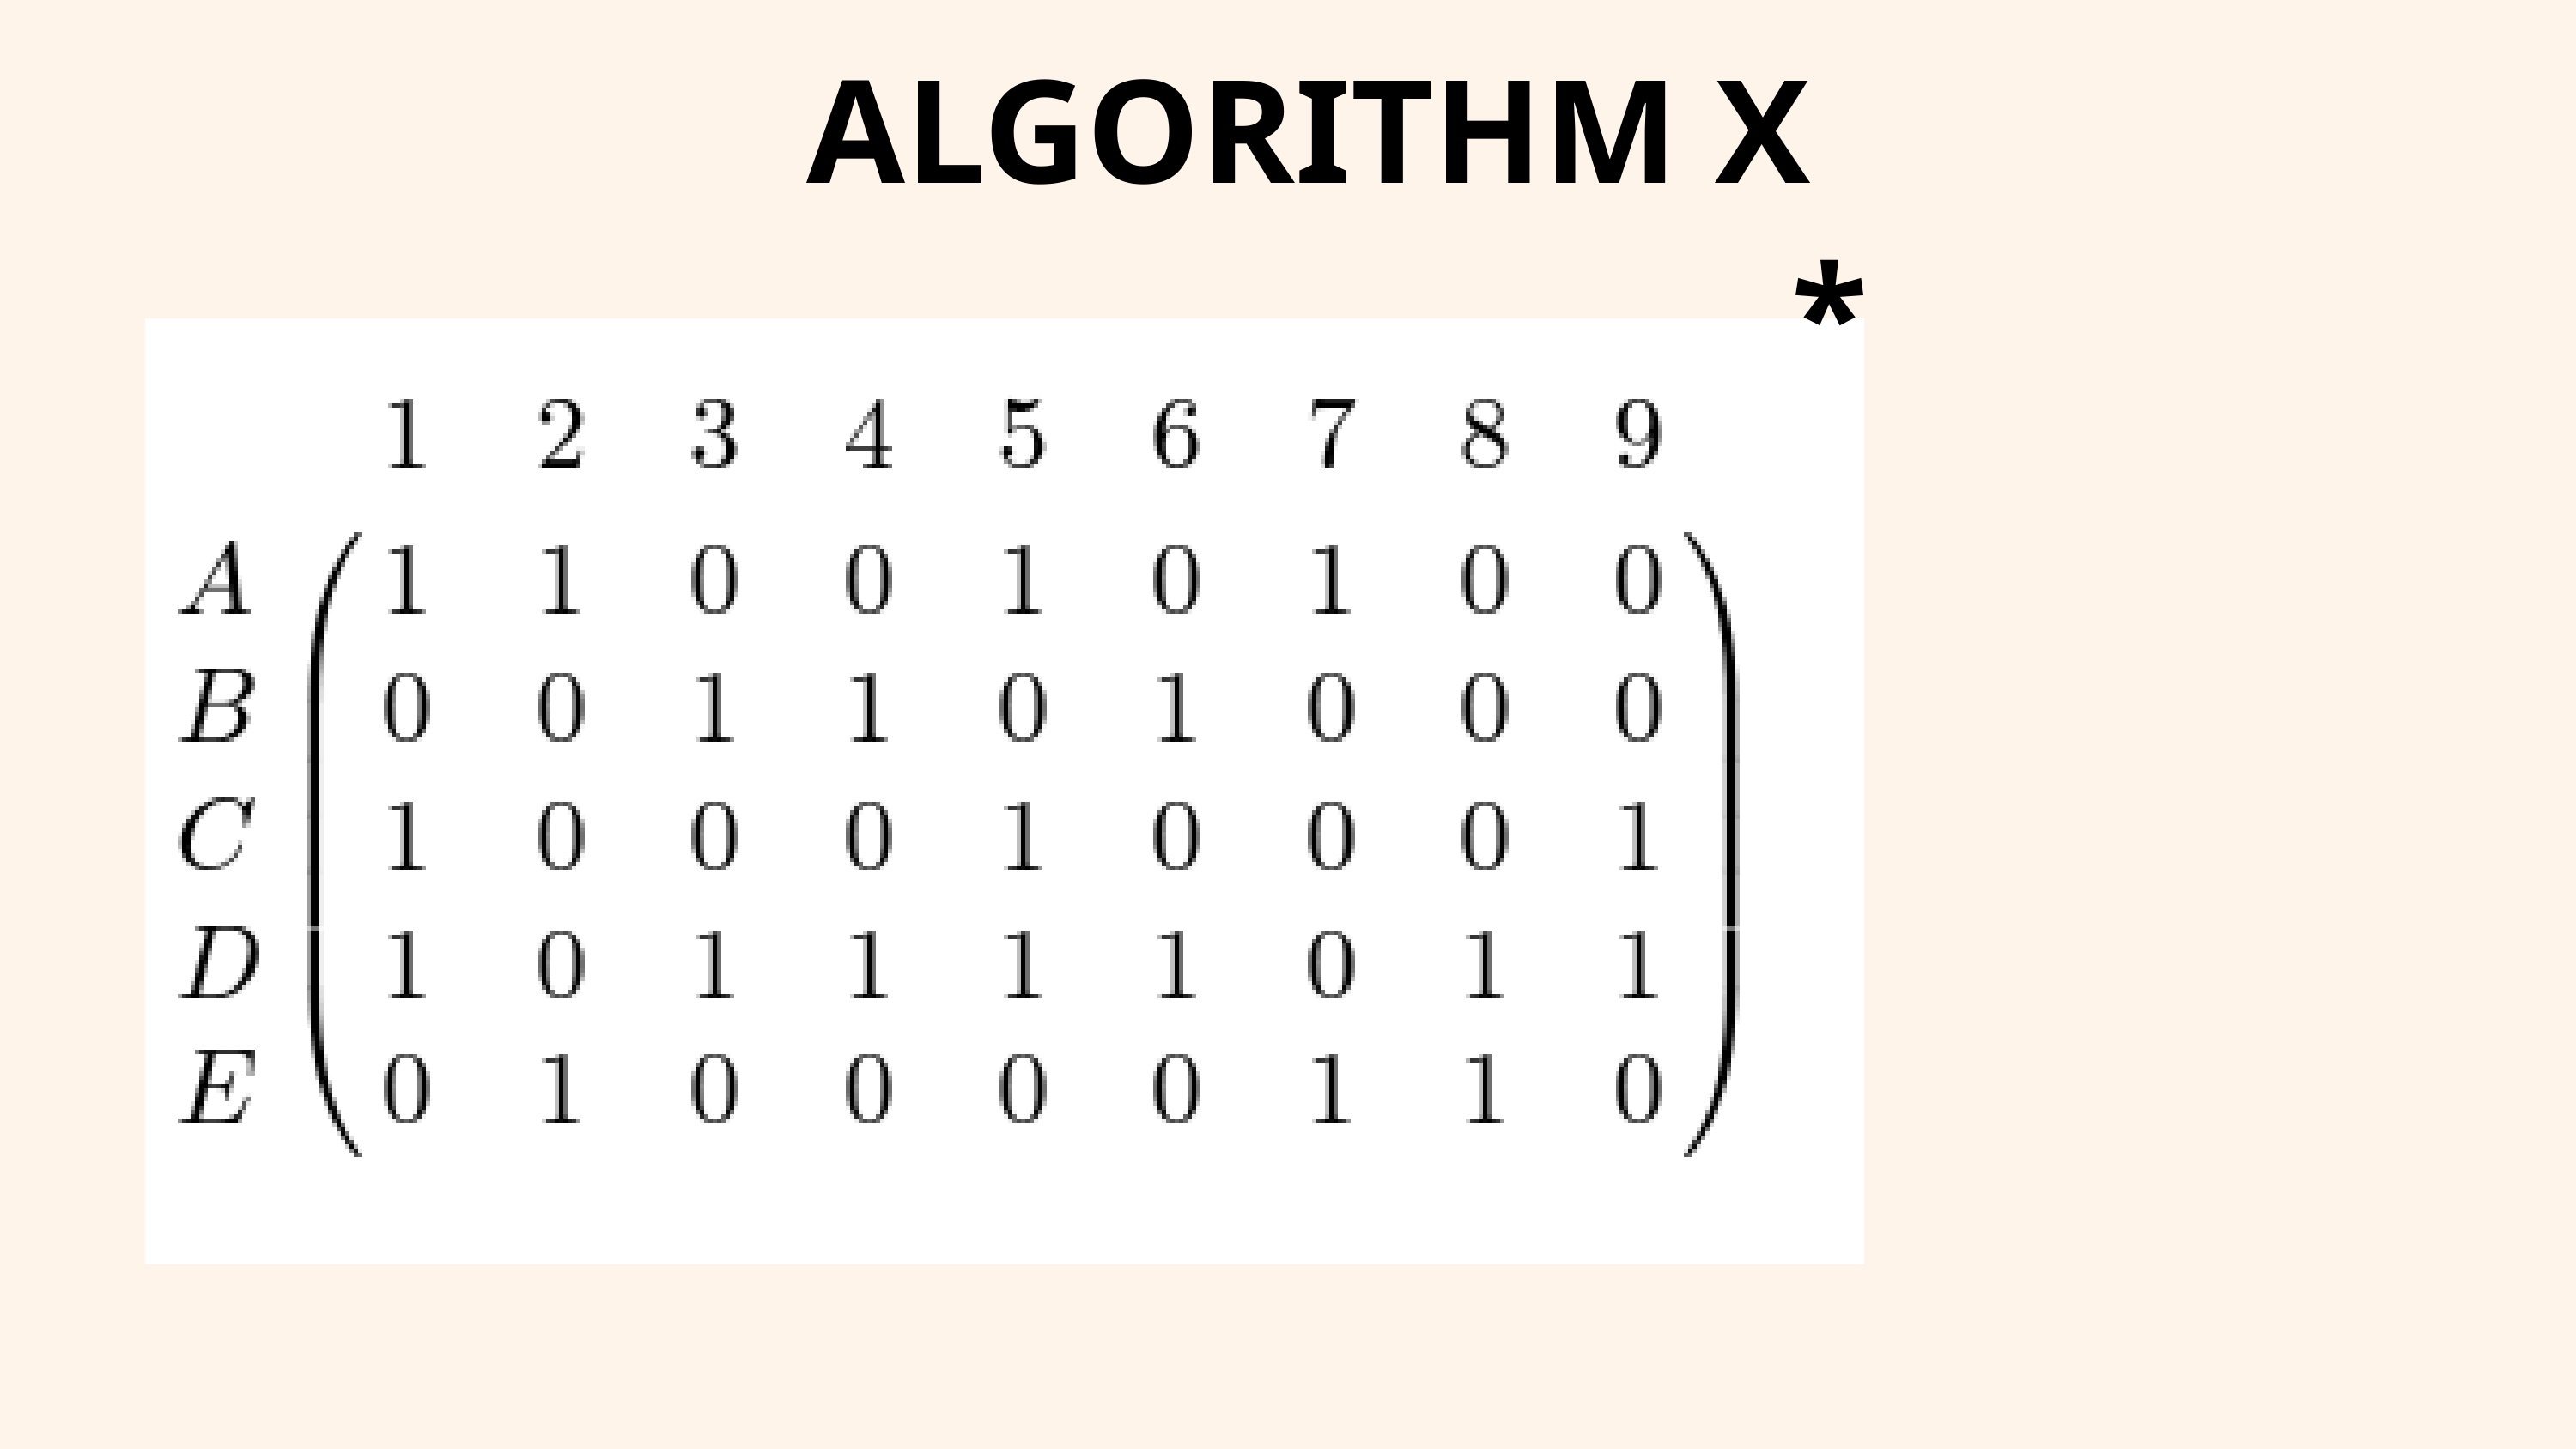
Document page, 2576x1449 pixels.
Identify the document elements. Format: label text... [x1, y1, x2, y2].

text_box [144, 318, 1865, 1264]
text_box ALGORITHM X [41, 69, 2576, 213]
text_box * [1673, 198, 1987, 396]
